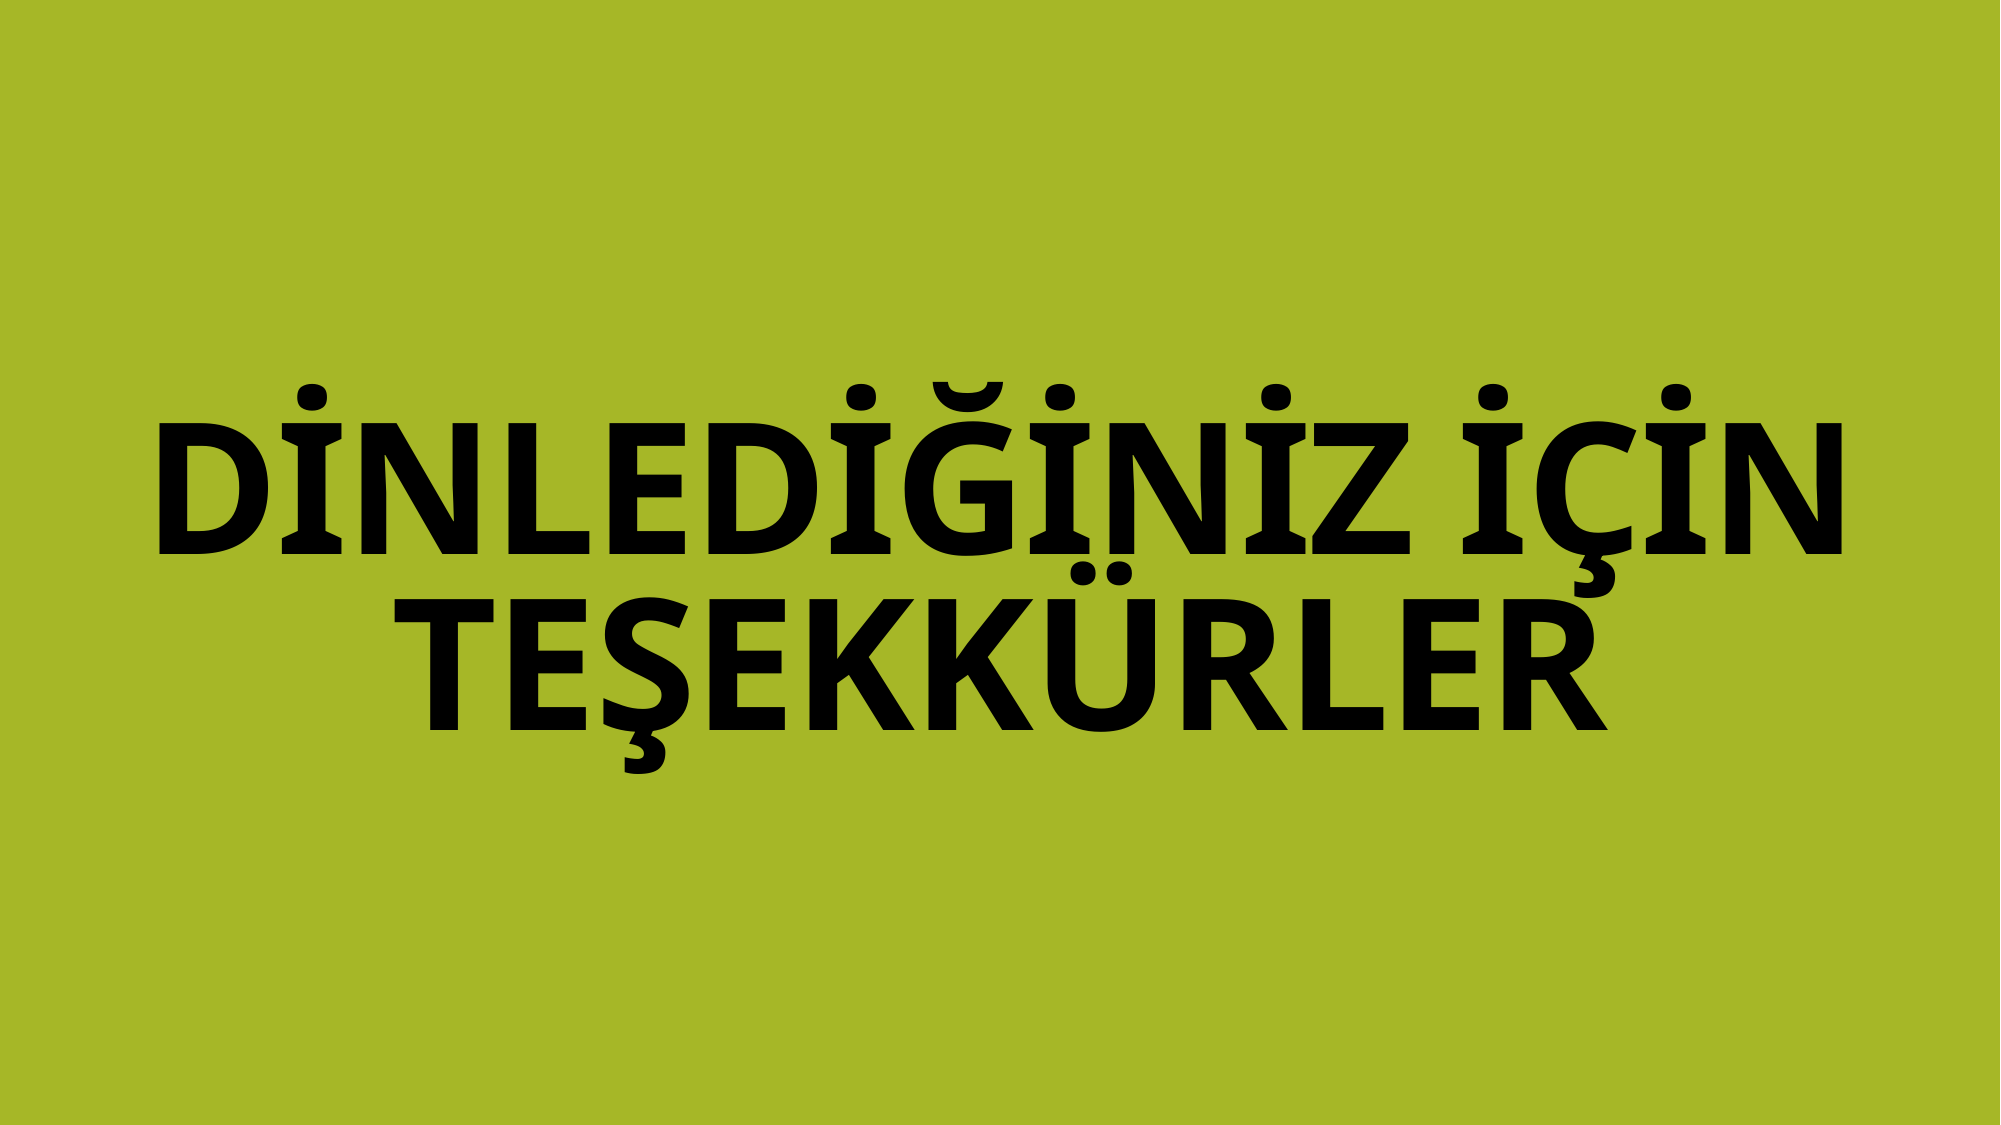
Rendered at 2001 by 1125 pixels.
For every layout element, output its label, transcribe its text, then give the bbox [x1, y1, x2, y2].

title DİNLEDİĞİNİZ İÇİN TEŞEKKÜRLER [115, 351, 1885, 774]
